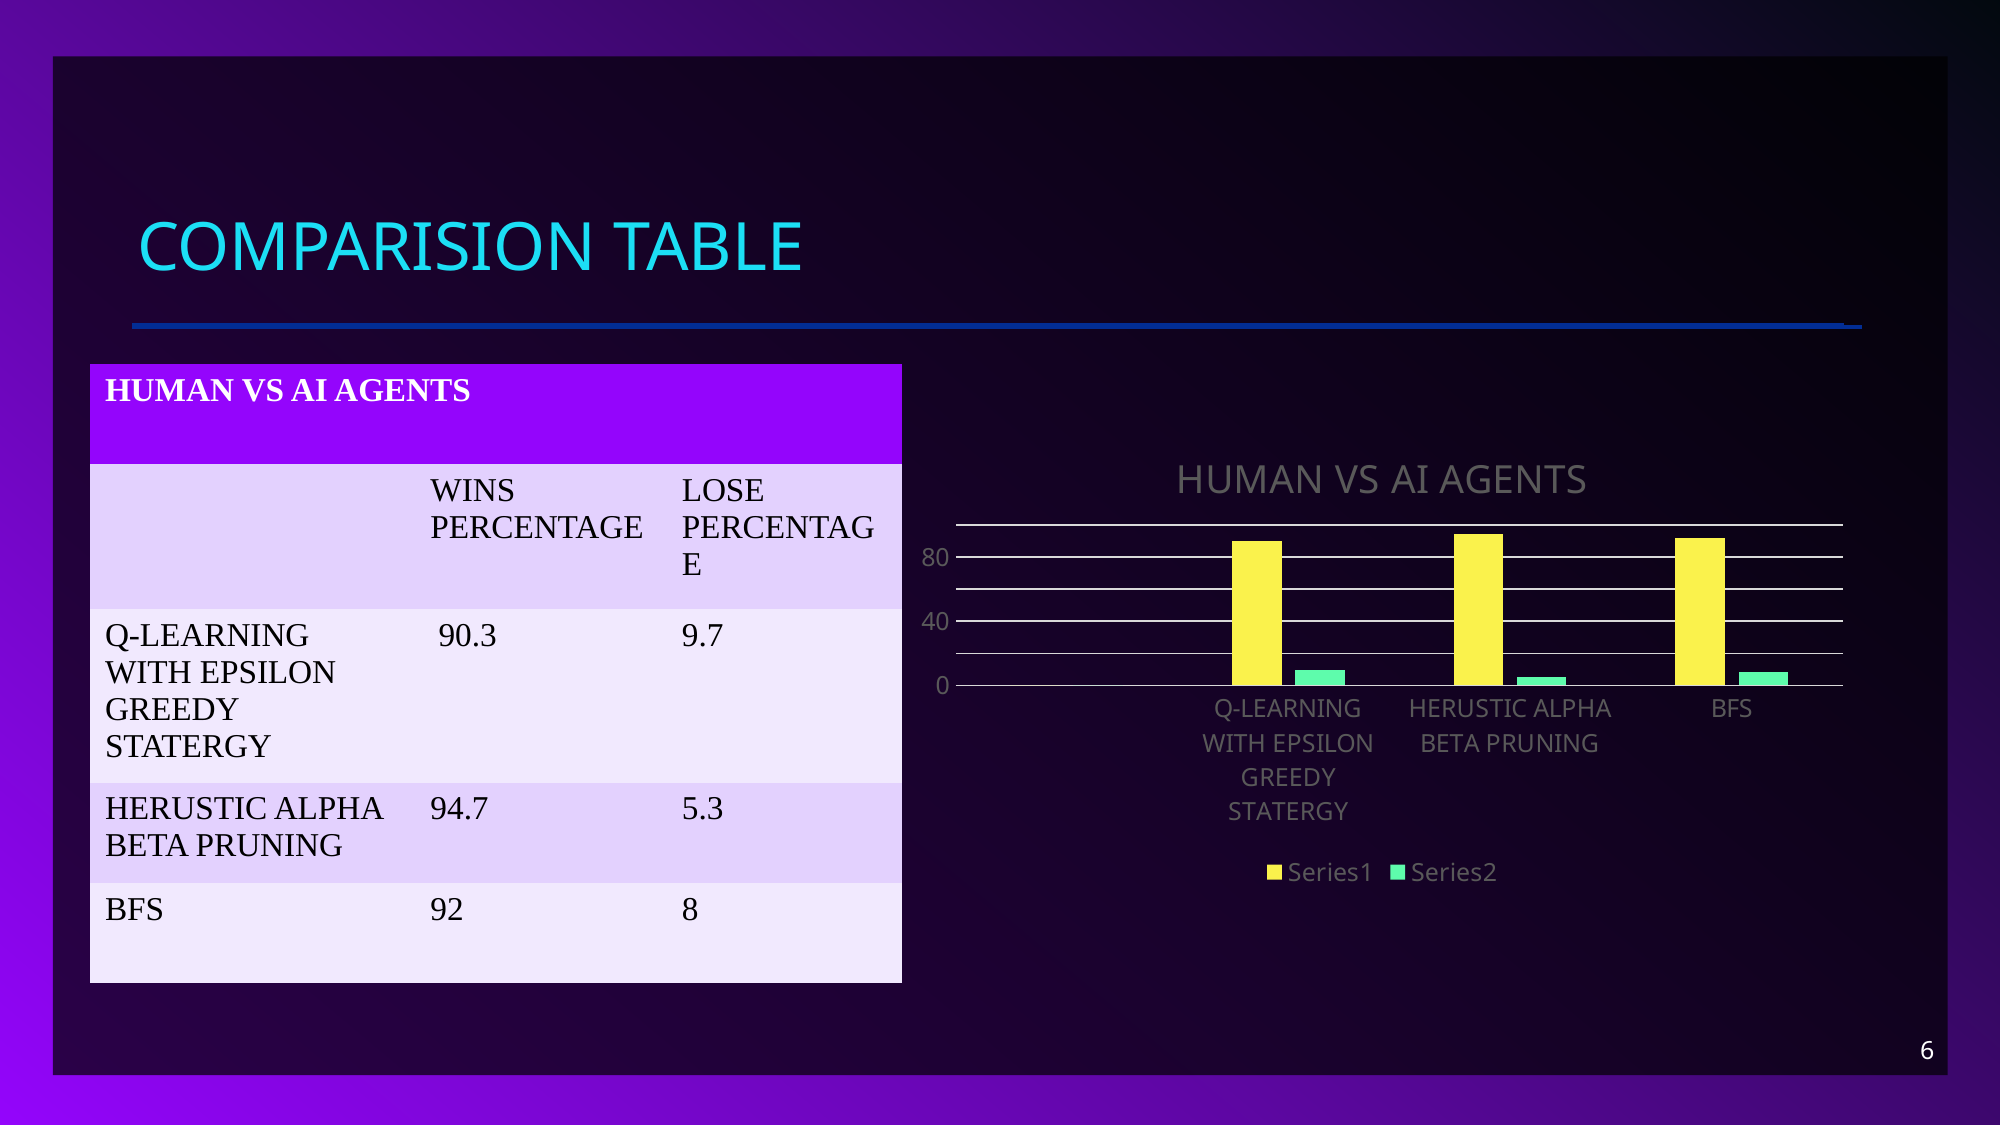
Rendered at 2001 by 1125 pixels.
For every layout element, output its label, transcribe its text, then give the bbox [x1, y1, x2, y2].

table_cell HERUSTIC ALPHA BETA PRUNING [90, 783, 415, 883]
table_cell 5.3 [667, 783, 902, 883]
table_cell 92 [415, 883, 667, 983]
table_header HUMAN VS AI AGENTS [90, 364, 902, 464]
table_cell 94.7 [415, 783, 667, 883]
table_cell [90, 464, 415, 609]
table_cell LOSE PERCENTAGE [667, 464, 902, 609]
table_cell 90.3 [415, 609, 667, 783]
table_cell WINS PERCENTAGE [415, 464, 667, 609]
table_cell 9.7 [667, 609, 902, 783]
slide_number 6 [1499, 1021, 1950, 1082]
table_cell BFS [90, 883, 415, 983]
table_cell Q-LEARNING WITH EPSILON GREEDY STATERGY [90, 609, 415, 783]
table_cell 8 [667, 883, 902, 983]
chart [902, 421, 1862, 896]
title COMPARISION TABLE [137, 105, 1862, 293]
